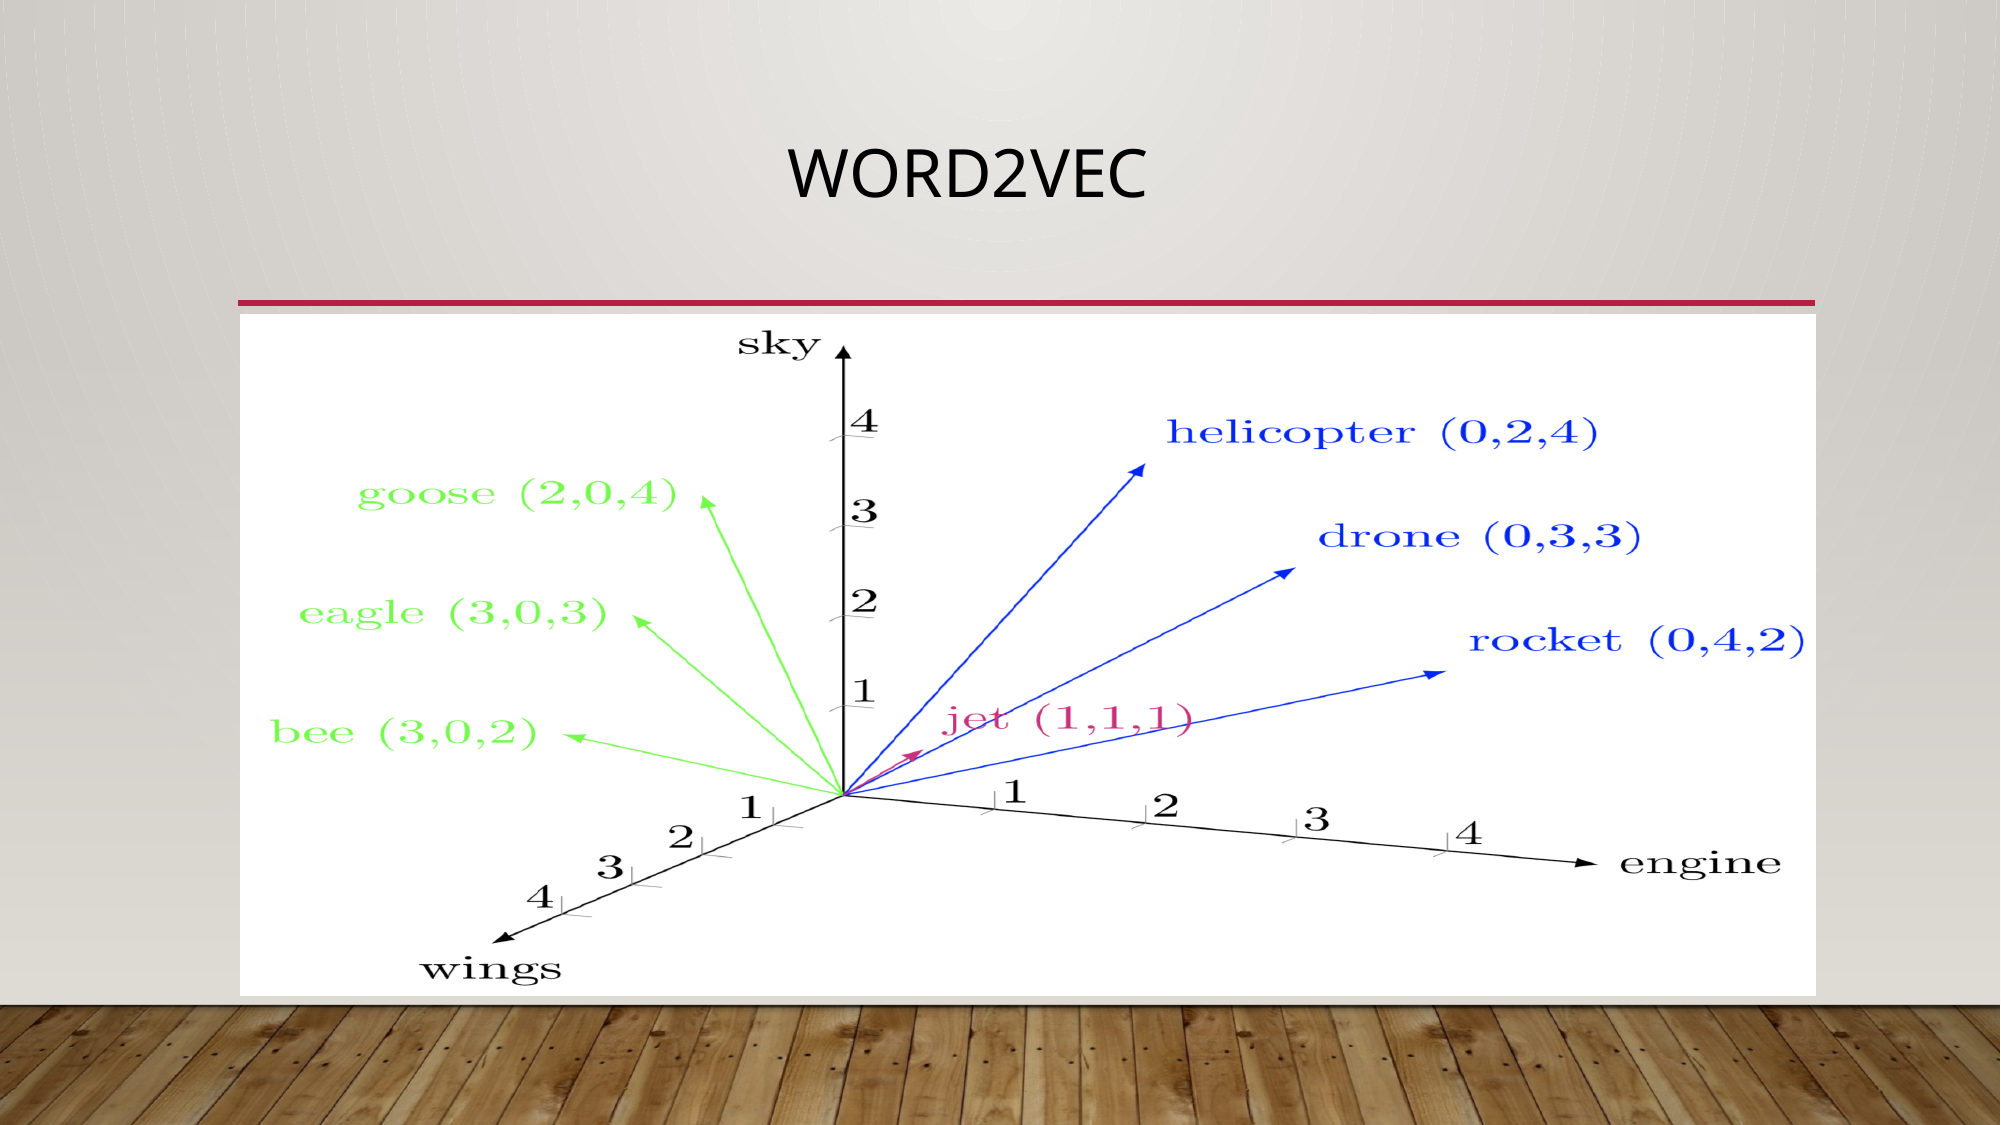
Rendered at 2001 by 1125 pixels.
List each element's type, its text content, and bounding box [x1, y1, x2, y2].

picture [240, 314, 1816, 996]
title WORD2VEC [238, 131, 1814, 305]
picture [0, 1005, 2000, 1125]
